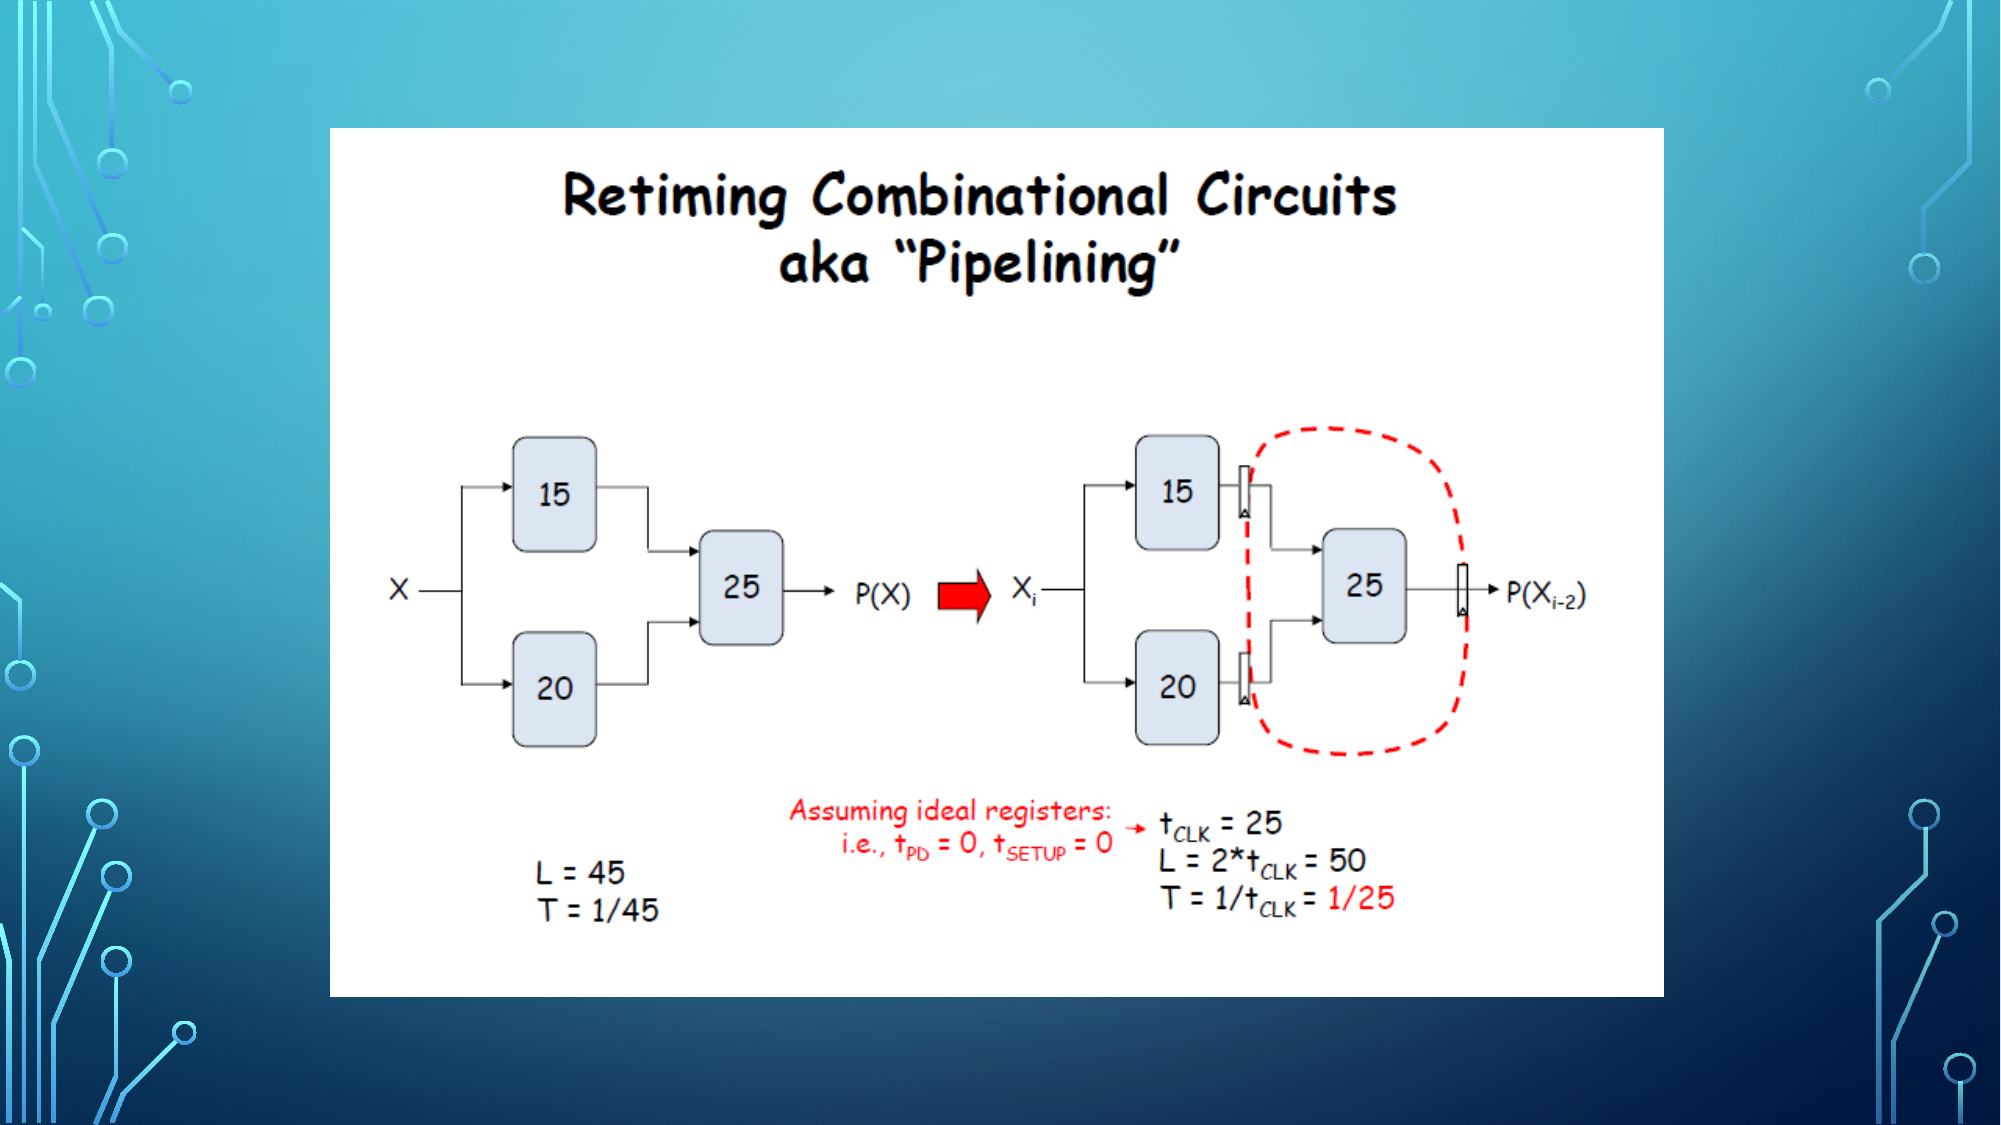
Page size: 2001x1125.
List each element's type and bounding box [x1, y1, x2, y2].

picture [330, 127, 1664, 998]
